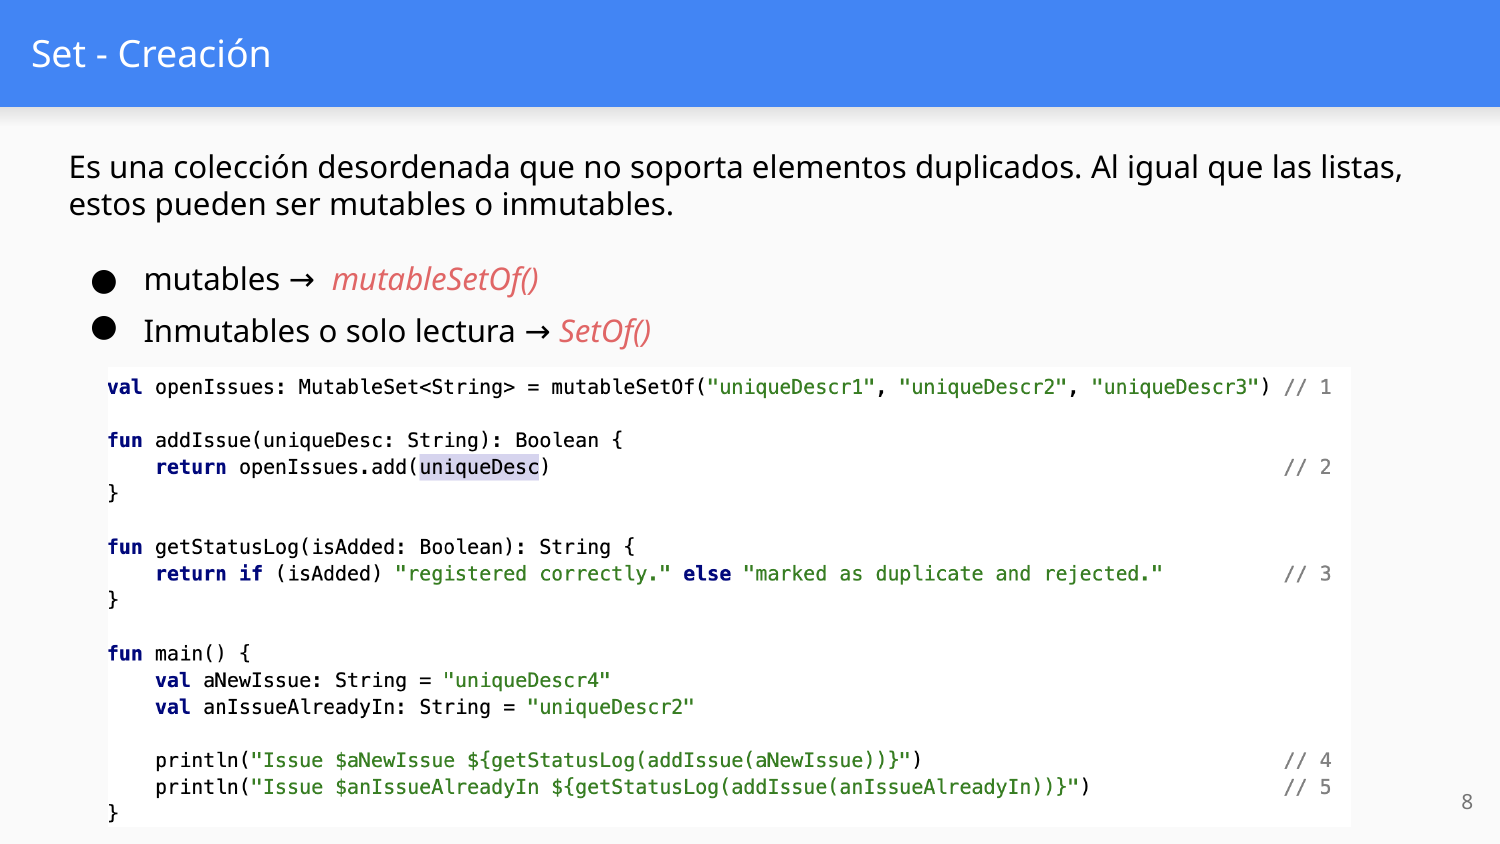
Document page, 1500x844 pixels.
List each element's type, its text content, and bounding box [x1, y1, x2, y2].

title Set - Creación [16, 2, 1464, 102]
slide_number ‹#› [1398, 770, 1489, 835]
picture [108, 367, 1351, 827]
text_box Es una colección desordenada que no soporta elementos duplicados. Al igual que las listas, estos pueden ser mutables o inmutables. mutables → mutableSetOf() Inmutables o solo lectura → SetOf() [53, 132, 1447, 377]
